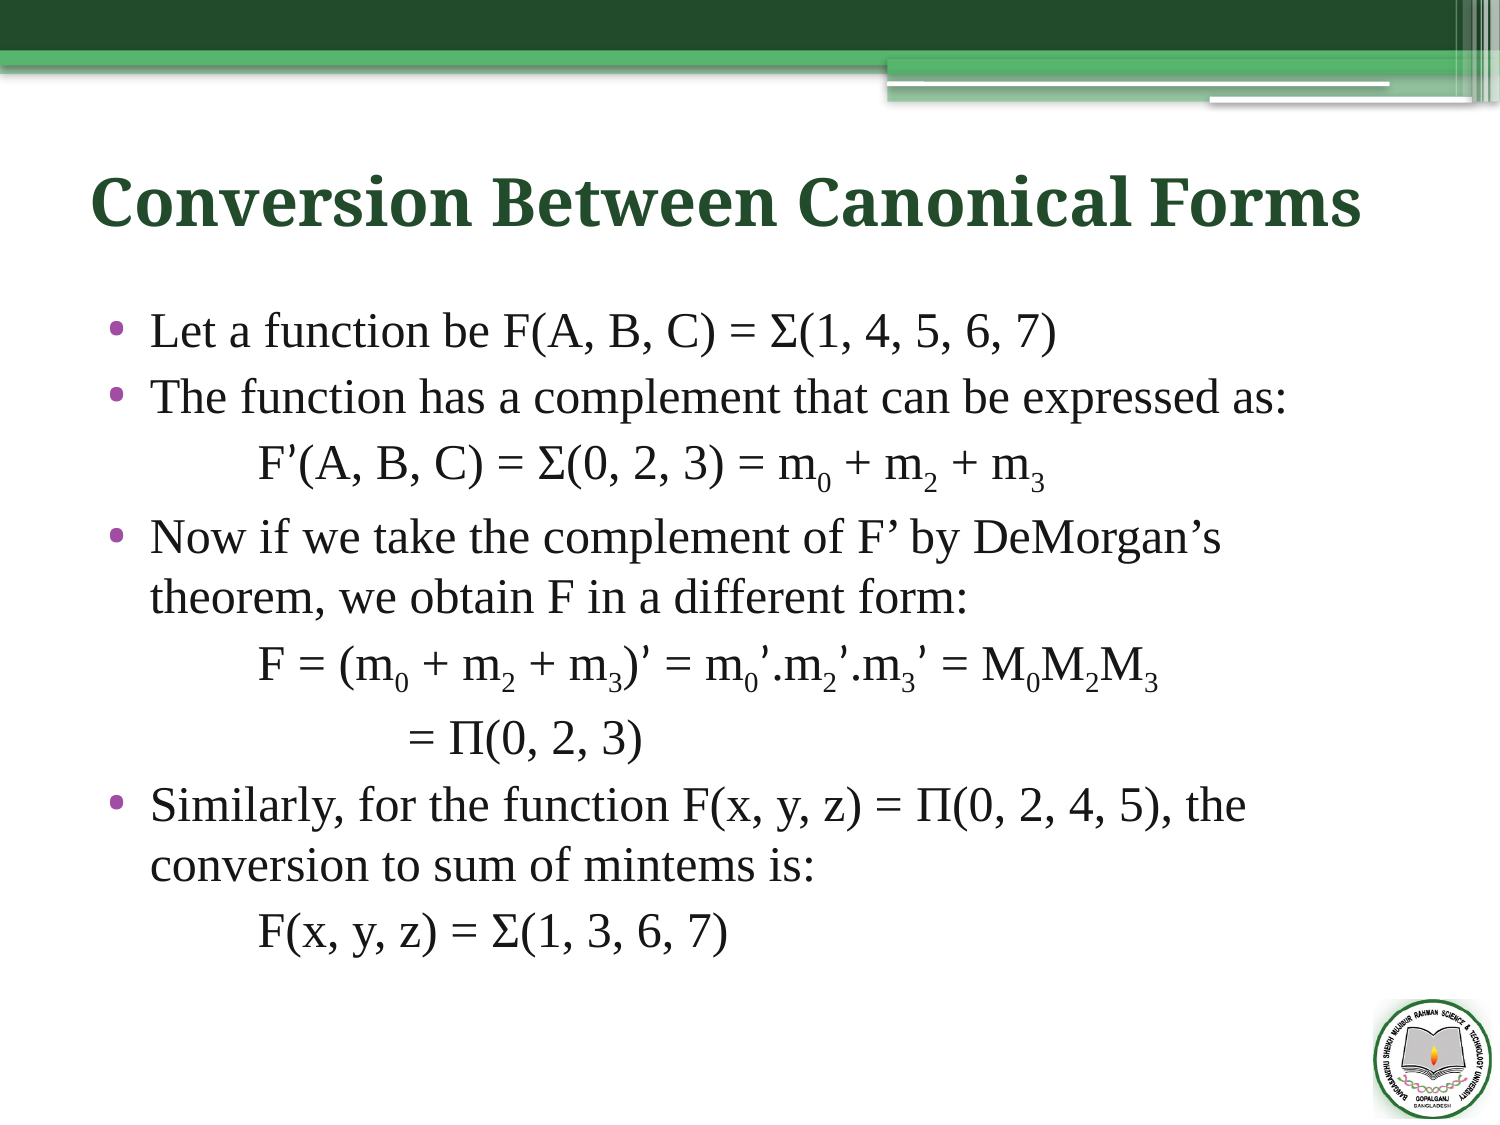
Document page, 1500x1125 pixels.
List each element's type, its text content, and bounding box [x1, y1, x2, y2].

picture [1373, 999, 1492, 1119]
title Conversion Between Canonical Forms [75, 112, 1425, 288]
list Let a function be F(A, B, C) = Ʃ(1, 4, 5, 6, 7) The function has a complement that can be expressed as: F’(A, B, C) = Ʃ(0, 2, 3) = m0 + m2 + m3 Now if we take the complement of F’ by DeMorgan’s theorem, we obtain F in a different form: F = (m0 + m2 + m3)’ = m0’.m2’.m3’ = M0M2M3 = Π(0, 2, 3) Similarly, for the function F(x, y, z) = Π(0, 2, 4, 5), the conversion to sum of mintems is: F(x, y, z) = Ʃ(1, 3, 6, 7) [75, 289, 1425, 1000]
